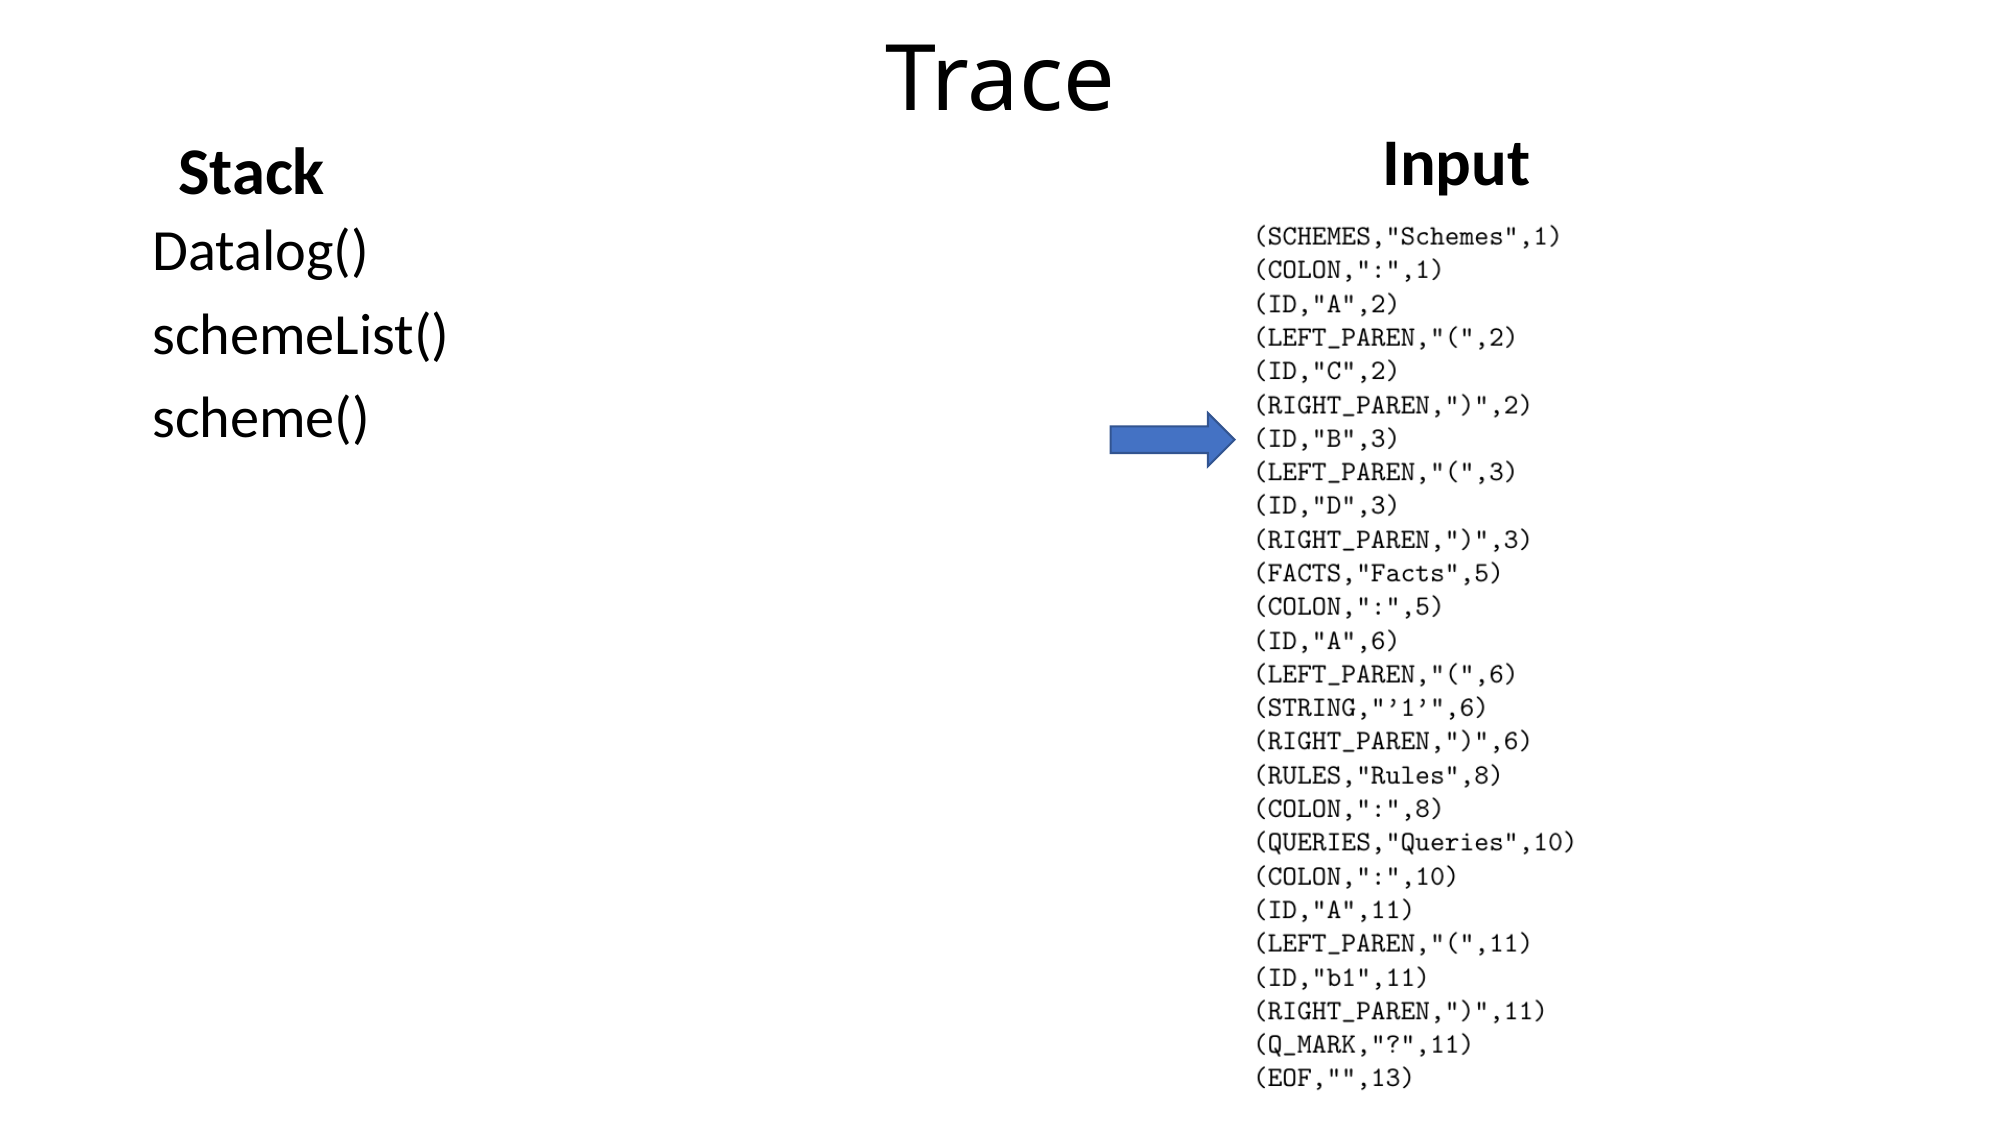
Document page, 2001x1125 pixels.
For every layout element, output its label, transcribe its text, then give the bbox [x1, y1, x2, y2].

list Datalog() schemeList() scheme() [137, 212, 750, 927]
text_box Input [1367, 111, 1546, 207]
picture [1241, 207, 1592, 1110]
title Trace [137, 0, 1863, 189]
text_box Stack [163, 120, 341, 216]
text_box [1109, 410, 1237, 469]
